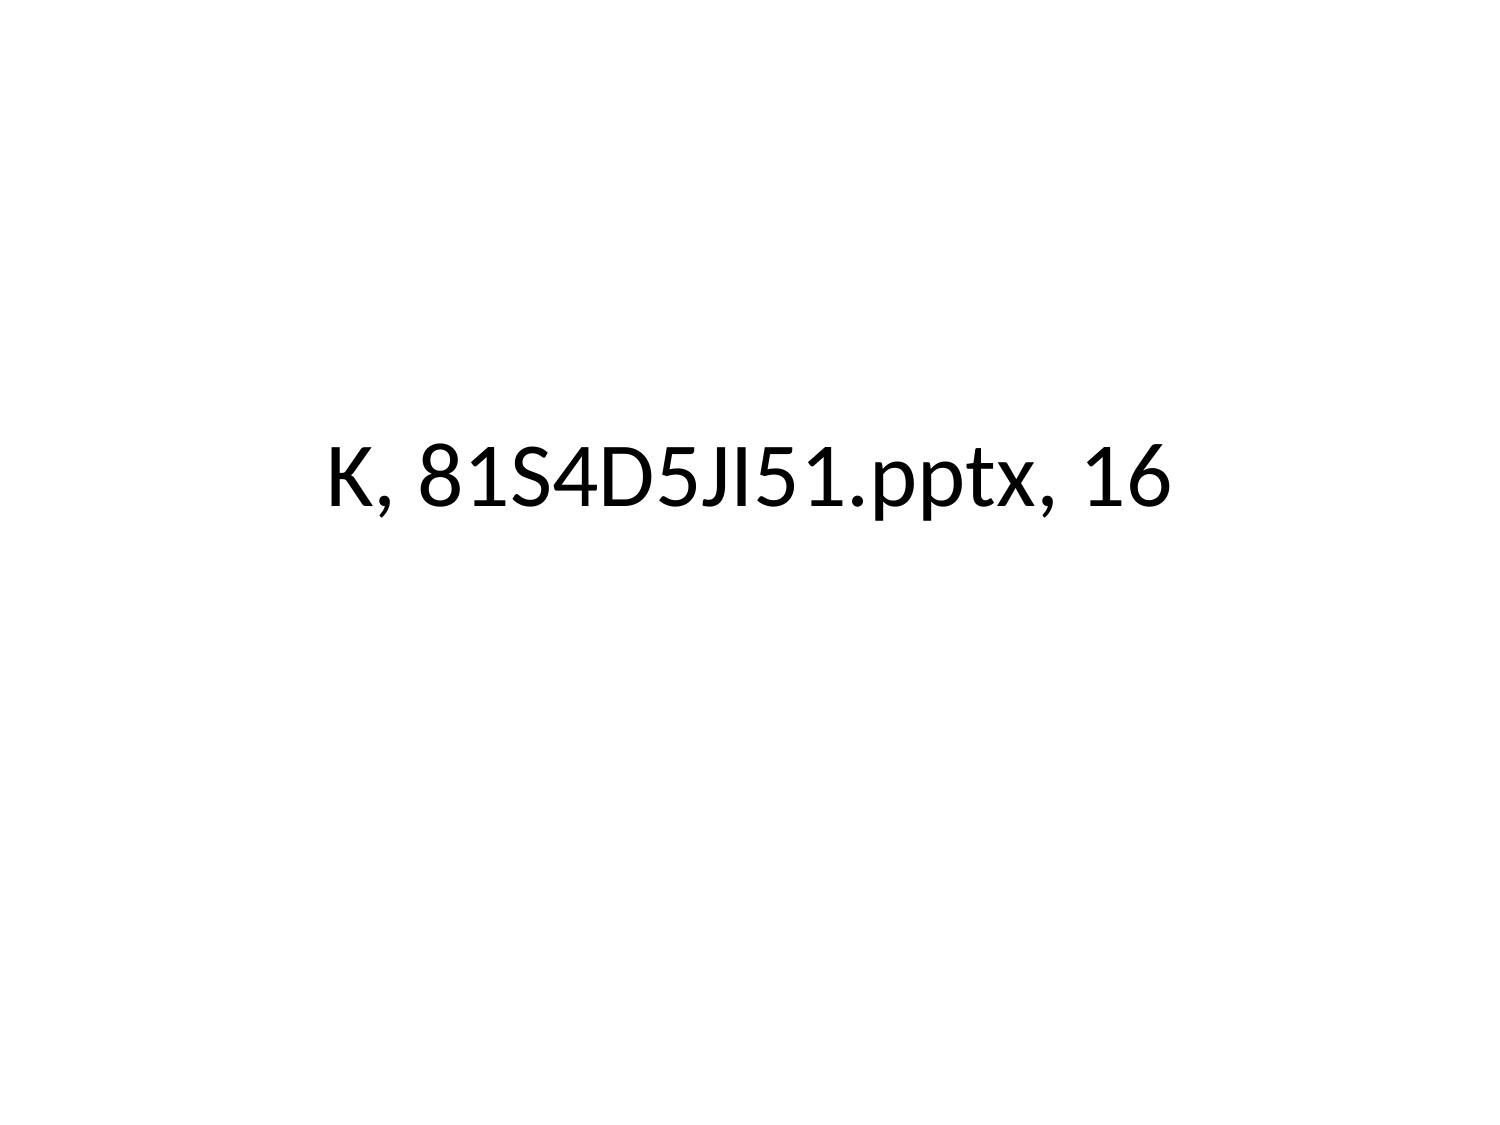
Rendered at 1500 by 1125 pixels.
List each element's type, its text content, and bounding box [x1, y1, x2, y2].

title K, 81S4D5JI51.pptx, 16 [112, 349, 1388, 591]
